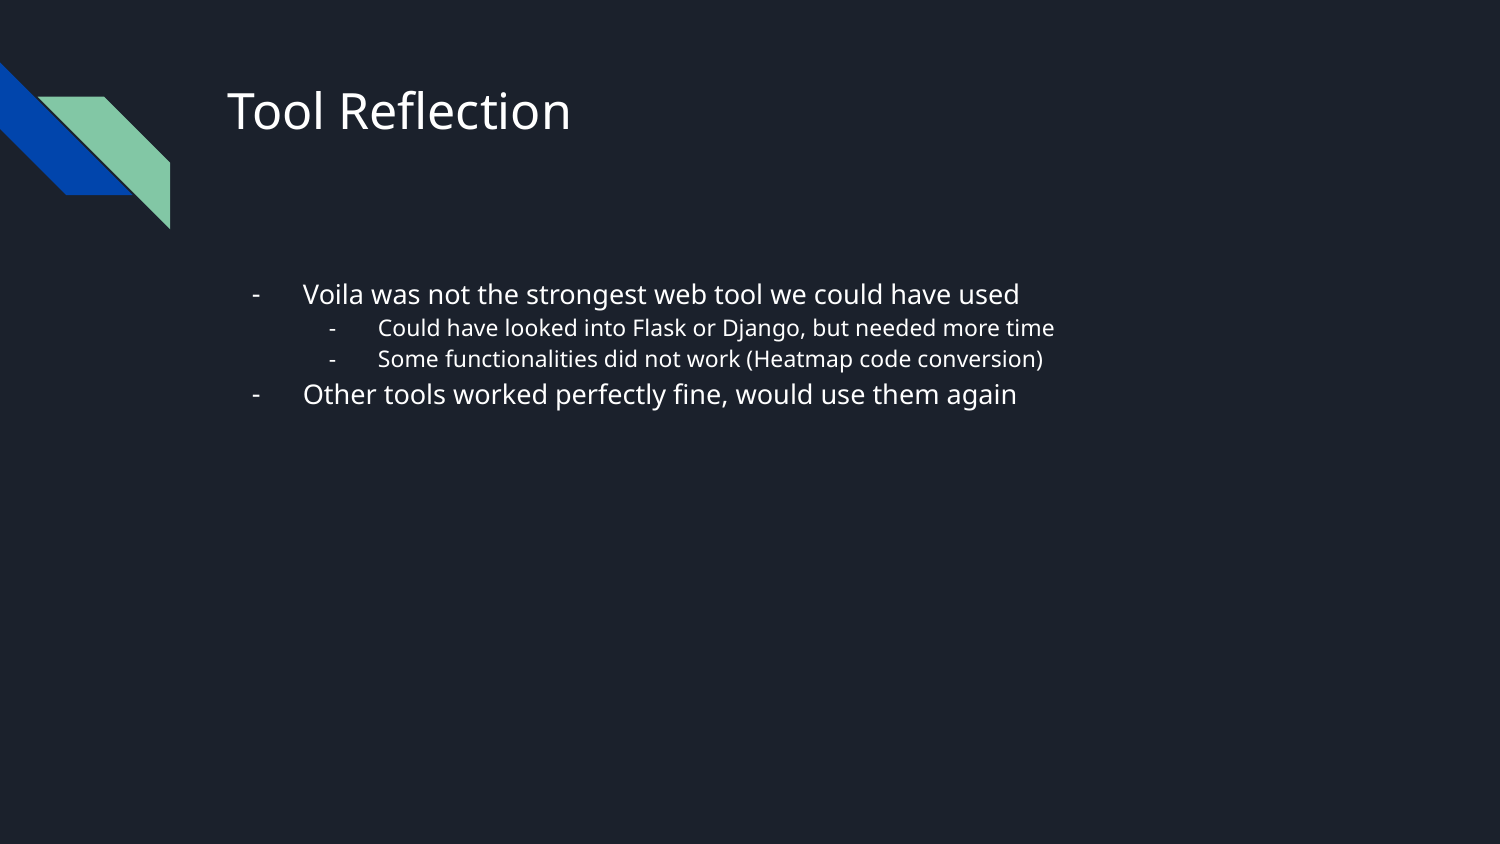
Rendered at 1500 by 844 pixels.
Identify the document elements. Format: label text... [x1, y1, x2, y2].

title Tool Reflection [212, 64, 1368, 215]
list Voila was not the strongest web tool we could have used Could have looked into Flask or Django, but needed more time Some functionalities did not work (Heatmap code conversion) Other tools worked perfectly fine, would use them again [212, 257, 1368, 735]
